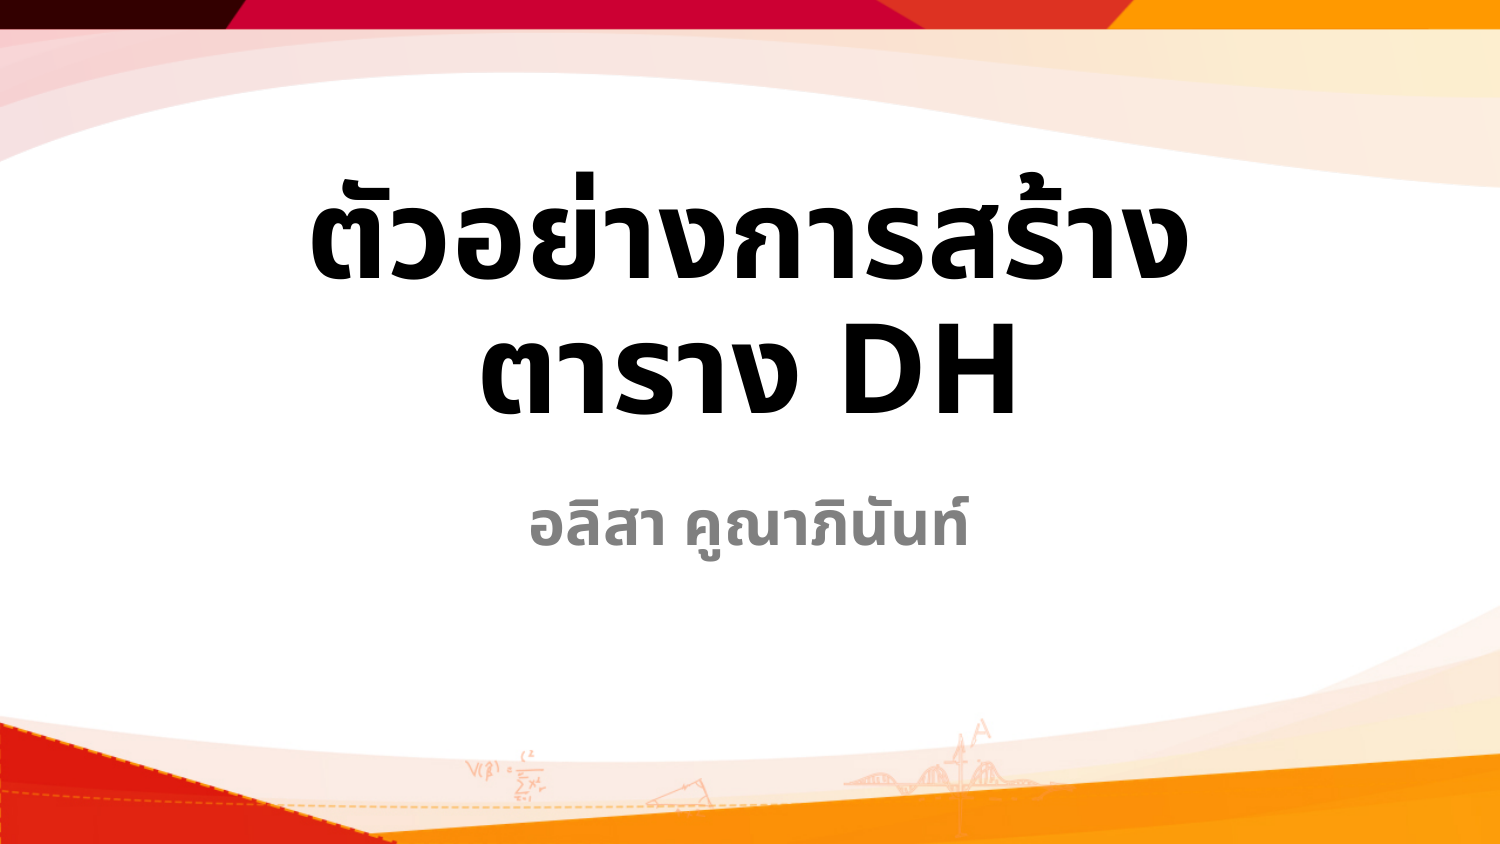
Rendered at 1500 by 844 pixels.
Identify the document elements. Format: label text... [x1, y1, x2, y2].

subtitle อลิสา คูณาภินันท์ [187, 471, 1313, 676]
title ตัวอย่างการสร้างตาราง DH [187, 154, 1313, 448]
picture [0, 0, 1500, 844]
